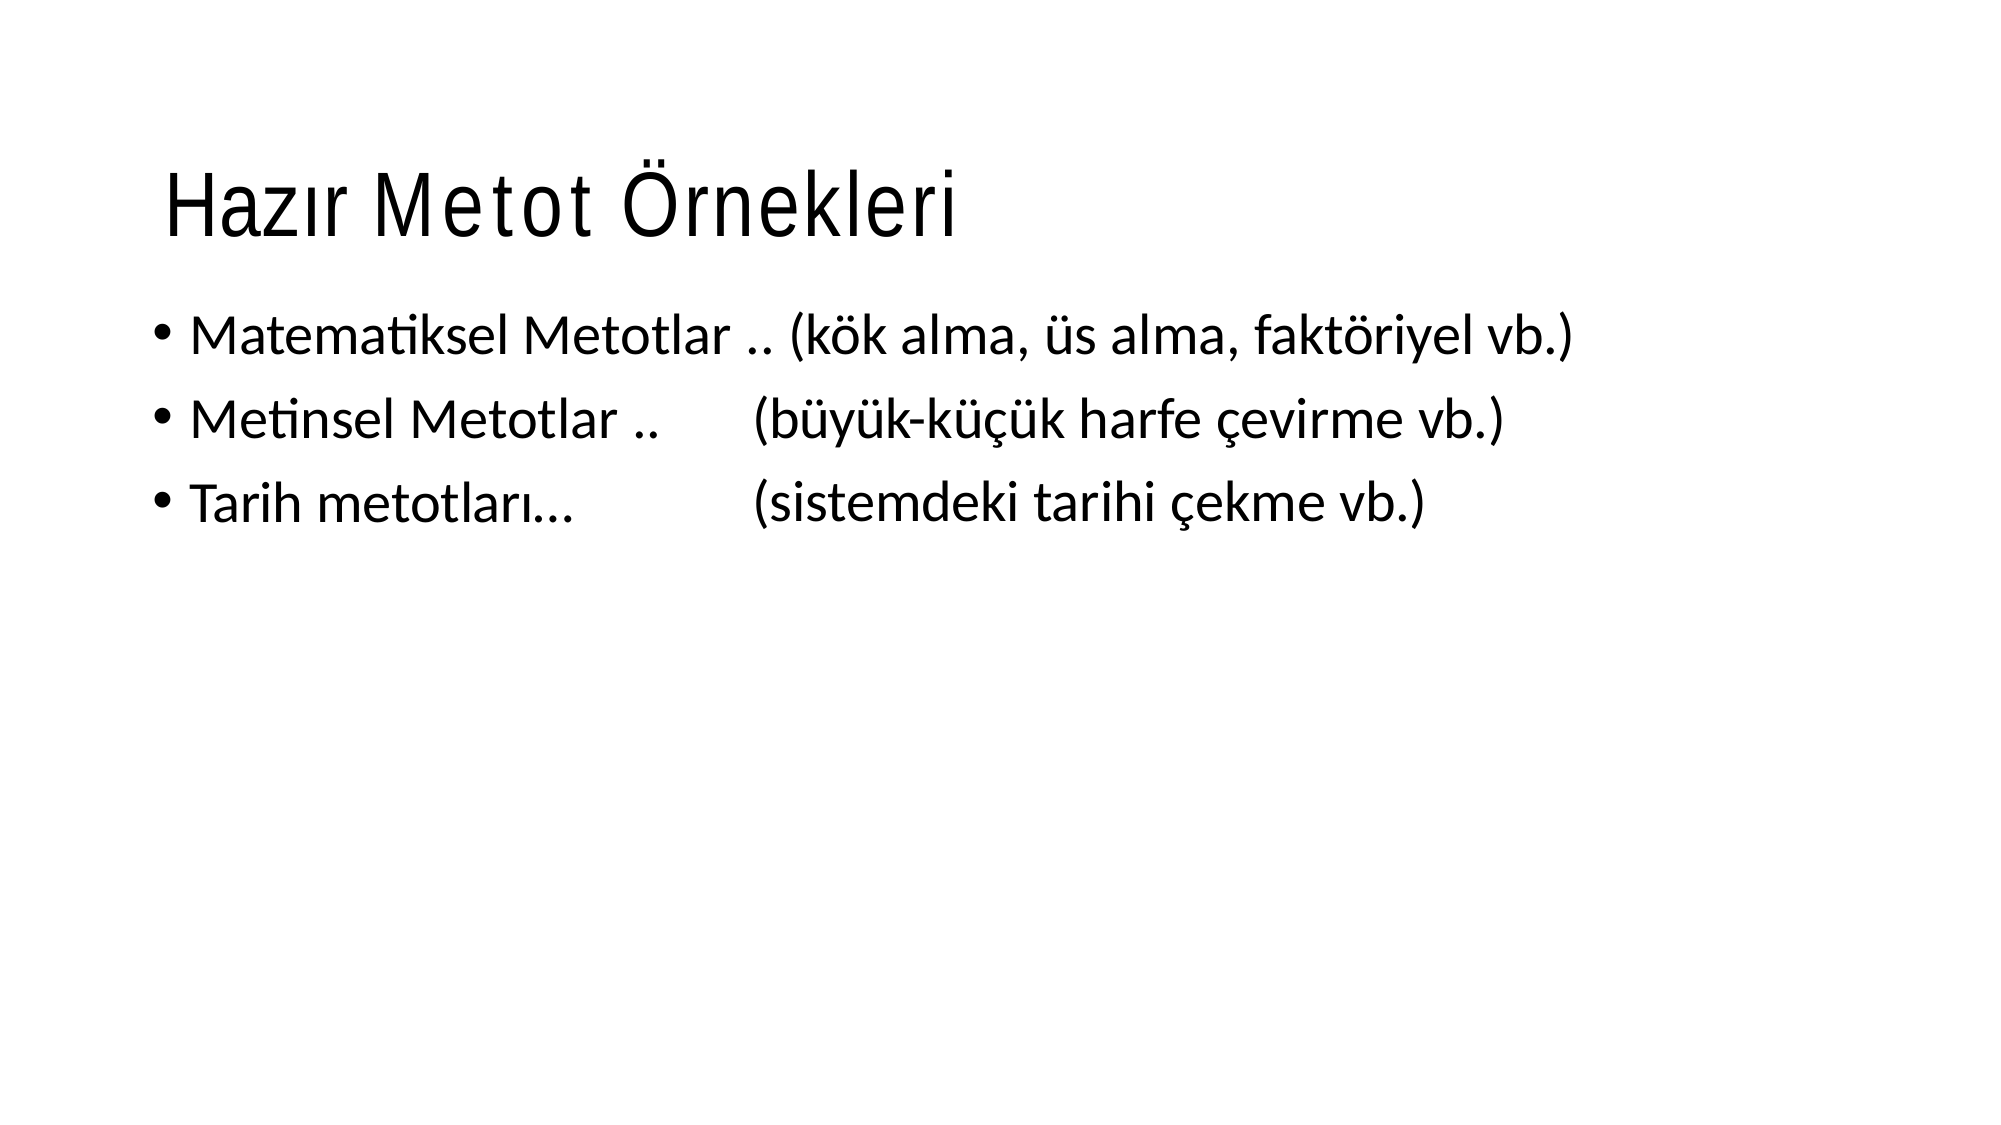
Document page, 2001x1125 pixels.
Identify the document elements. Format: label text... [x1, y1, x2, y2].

text_box Matematiksel Metotlar .. (kök alma, üs alma, faktöriyel vb.) [150, 294, 1586, 367]
title Hazır Metot Örnekleri [137, 43, 1863, 294]
text_box (büyük-küçük harfe çevirme vb.) (sistemdeki tarihi çekme vb.) [750, 364, 1517, 533]
text_box Metinsel Metotlar .. Tarih metotları… [150, 364, 665, 534]
